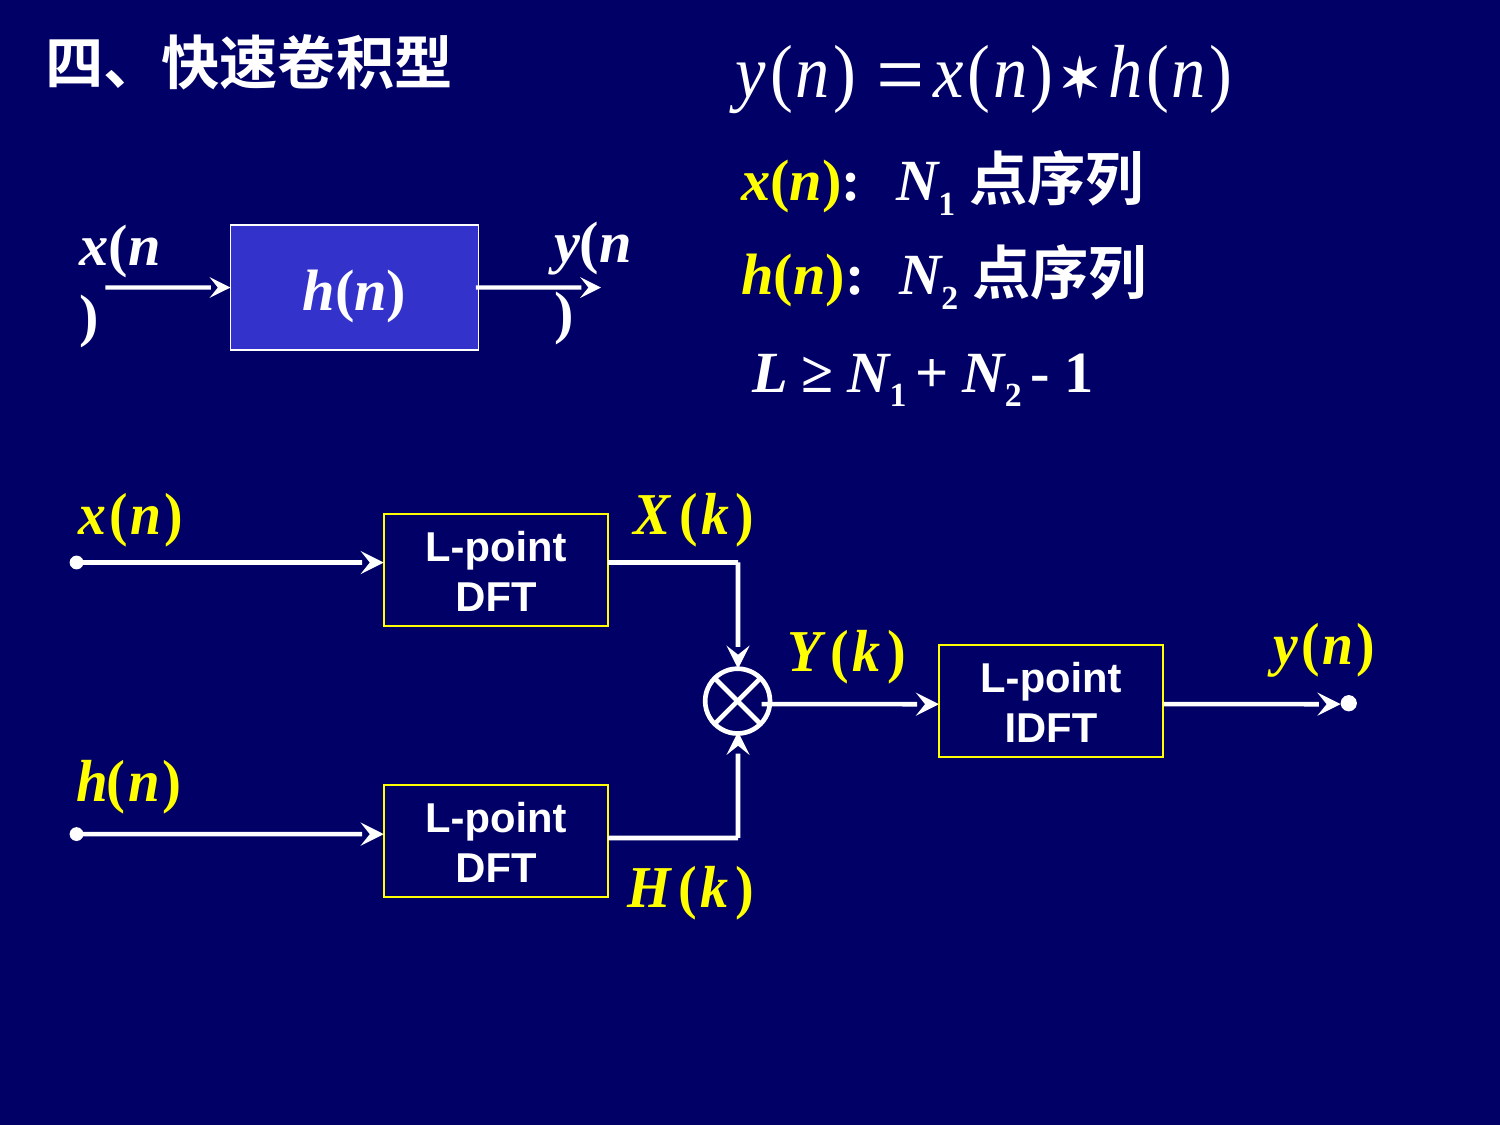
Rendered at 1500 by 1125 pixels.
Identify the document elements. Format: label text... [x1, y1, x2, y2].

text_box h(n): N2点序列 [726, 229, 1364, 324]
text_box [64, 479, 1381, 929]
text_box 四、快速卷积型 [30, 19, 609, 104]
text_box L ≥ N1 + N2 - 1 [738, 326, 1294, 421]
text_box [717, 28, 1243, 125]
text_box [64, 196, 663, 350]
text_box x(n): N1点序列 [726, 134, 1223, 229]
